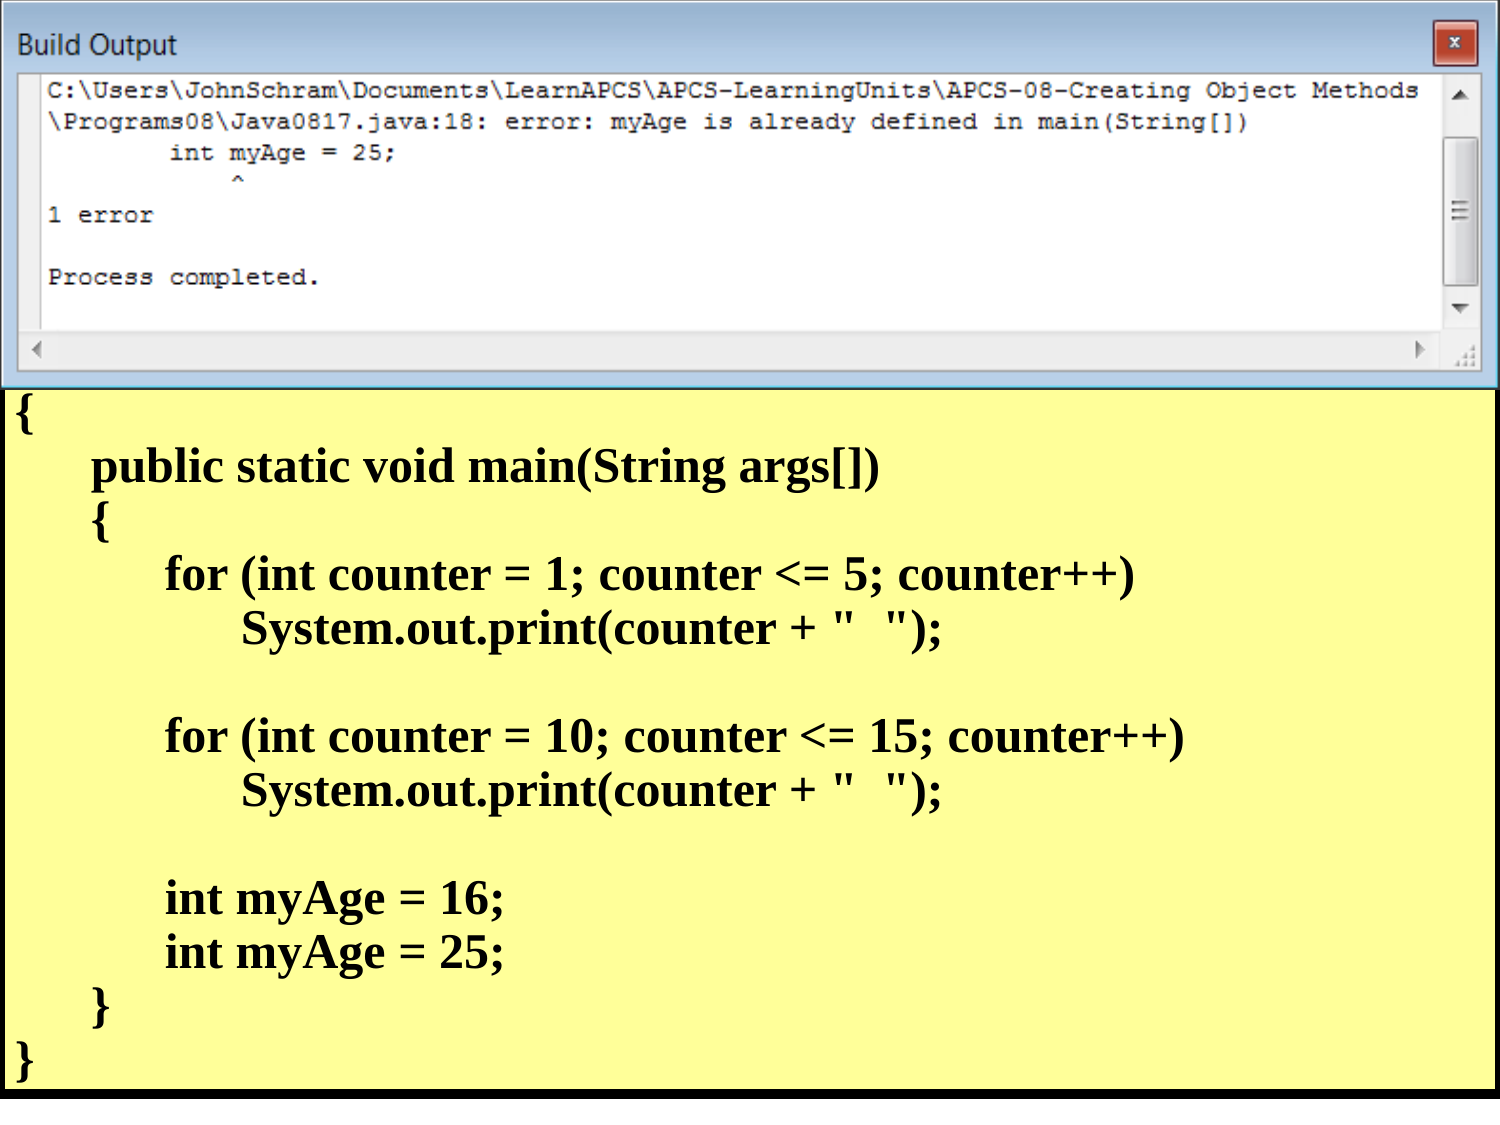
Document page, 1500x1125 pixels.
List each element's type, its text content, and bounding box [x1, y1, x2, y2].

picture [0, 0, 1500, 391]
text_box // Java0817.java // This program demonstrates how one variable name <counter> // can be declared twice correctly. // It also shows <myAge> declared twice incorrectly. public class Java0817 { public static void main(String args[]) { for (int counter = 1; counter <= 5; counter++) System.out.print(counter + " "); for (int counter = 10; counter <= 15; counter++) System.out.print(counter + " "); int myAge = 16; int myAge = 25; } } [0, 397, 1500, 1095]
